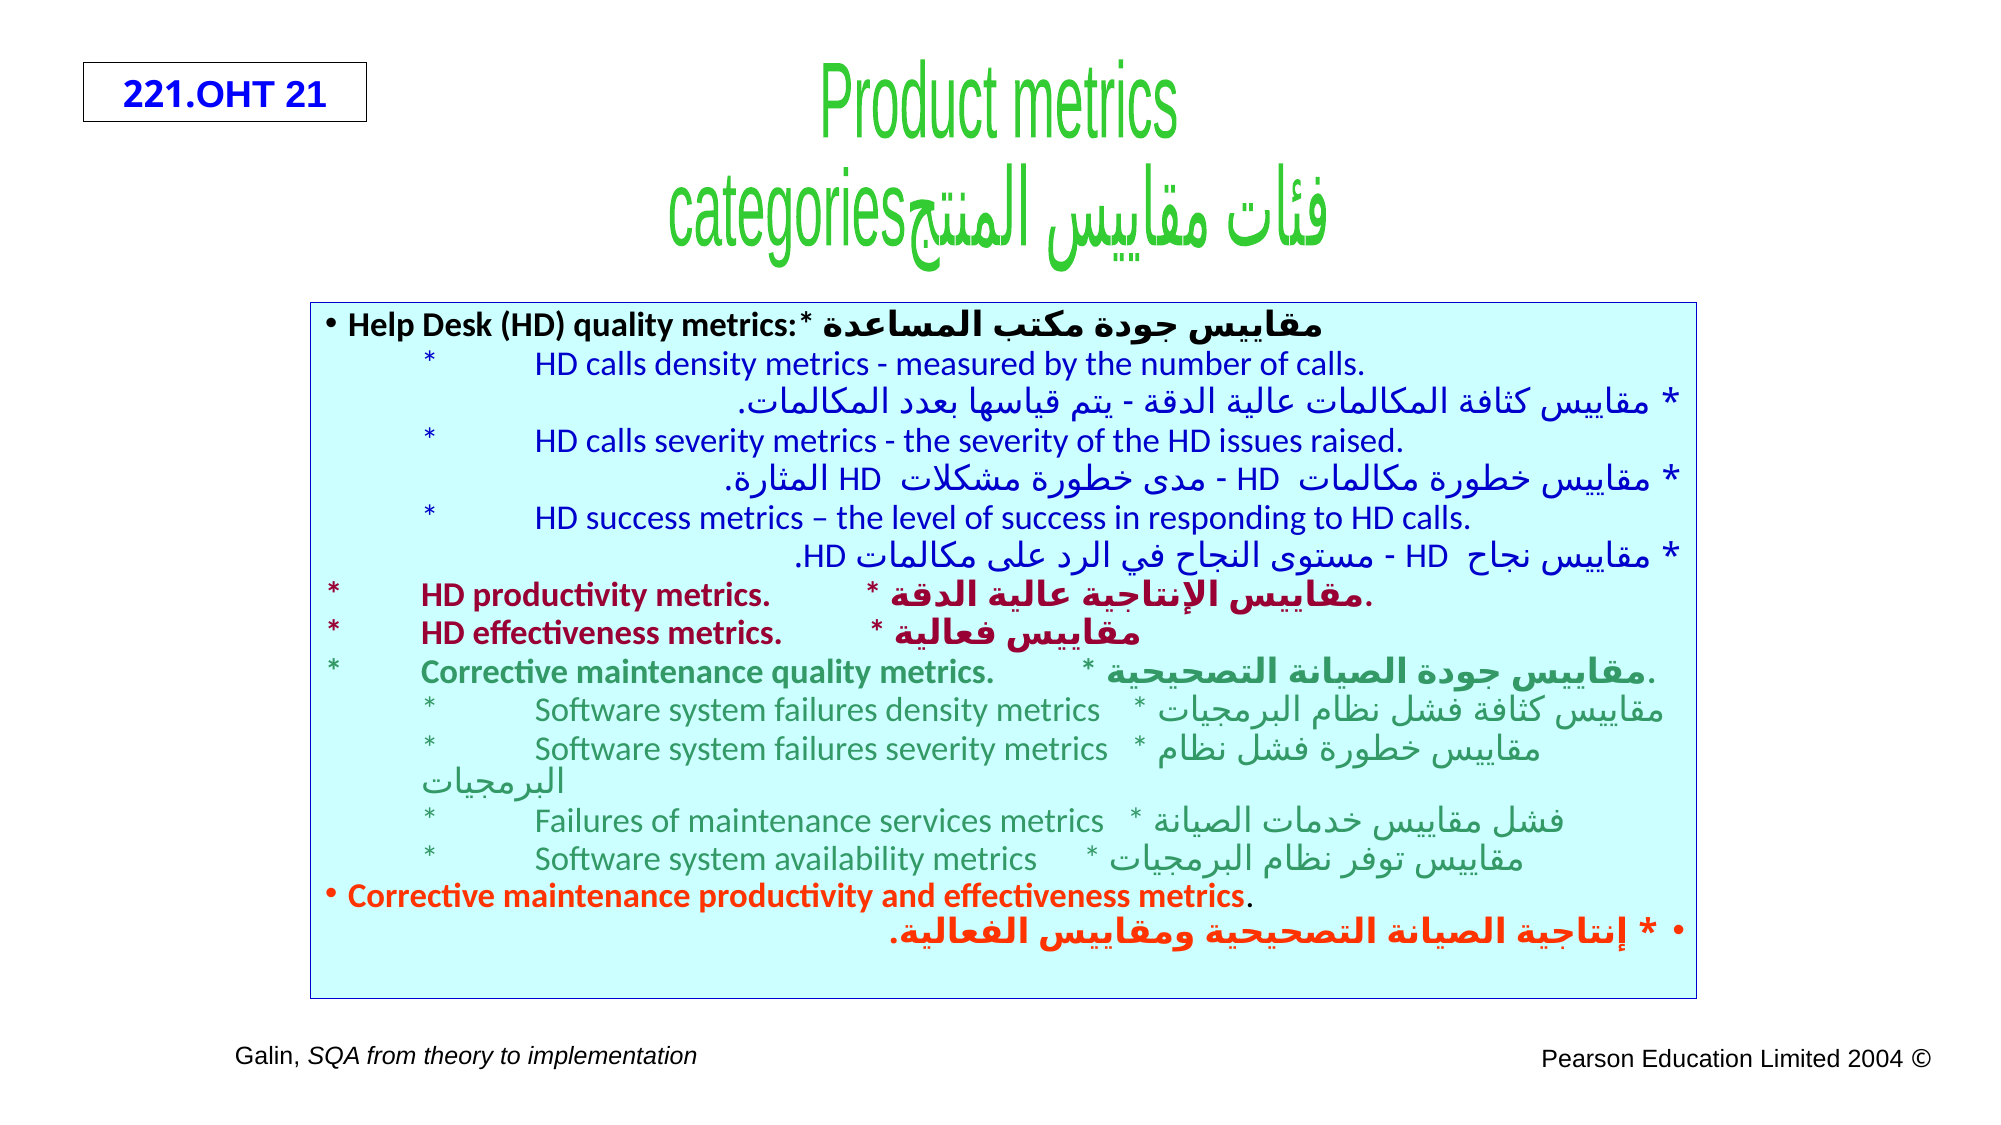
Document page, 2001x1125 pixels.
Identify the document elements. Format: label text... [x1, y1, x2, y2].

list Help Desk (HD) quality metrics:* مقاييس جودة مكتب المساعدة * HD calls density metrics - measured by the number of calls. * مقاييس كثافة المكالمات عالية الدقة - يتم قياسها بعدد المكالمات. * HD calls severity metrics - the severity of the HD issues raised. * مقاييس خطورة مكالمات HD - مدى خطورة مشكلات HD المثارة. * HD success metrics – the level of success in responding to HD calls. * مقاييس نجاح HD - مستوى النجاح في الرد على مكالمات HD. * HD productivity metrics. * مقاييس الإنتاجية عالية الدقة. * HD effectiveness metrics. * مقاييس فعالية * Corrective maintenance quality metrics. * مقاييس جودة الصيانة التصحيحية. * Software system failures density metrics * مقاييس كثافة فشل نظام البرمجيات * Software system failures severity metrics * مقاييس خطورة فشل نظام البرمجيات * Failures of maintenance services metrics * فشل مقاييس خدمات الصيانة * Software system availability metrics * مقاييس توفر نظام البرمجيات Corrective maintenance productivity and effectiveness metrics. * إنتاجية الصيانة التصحيحية ومقاييس الفعالية. [310, 302, 1697, 999]
